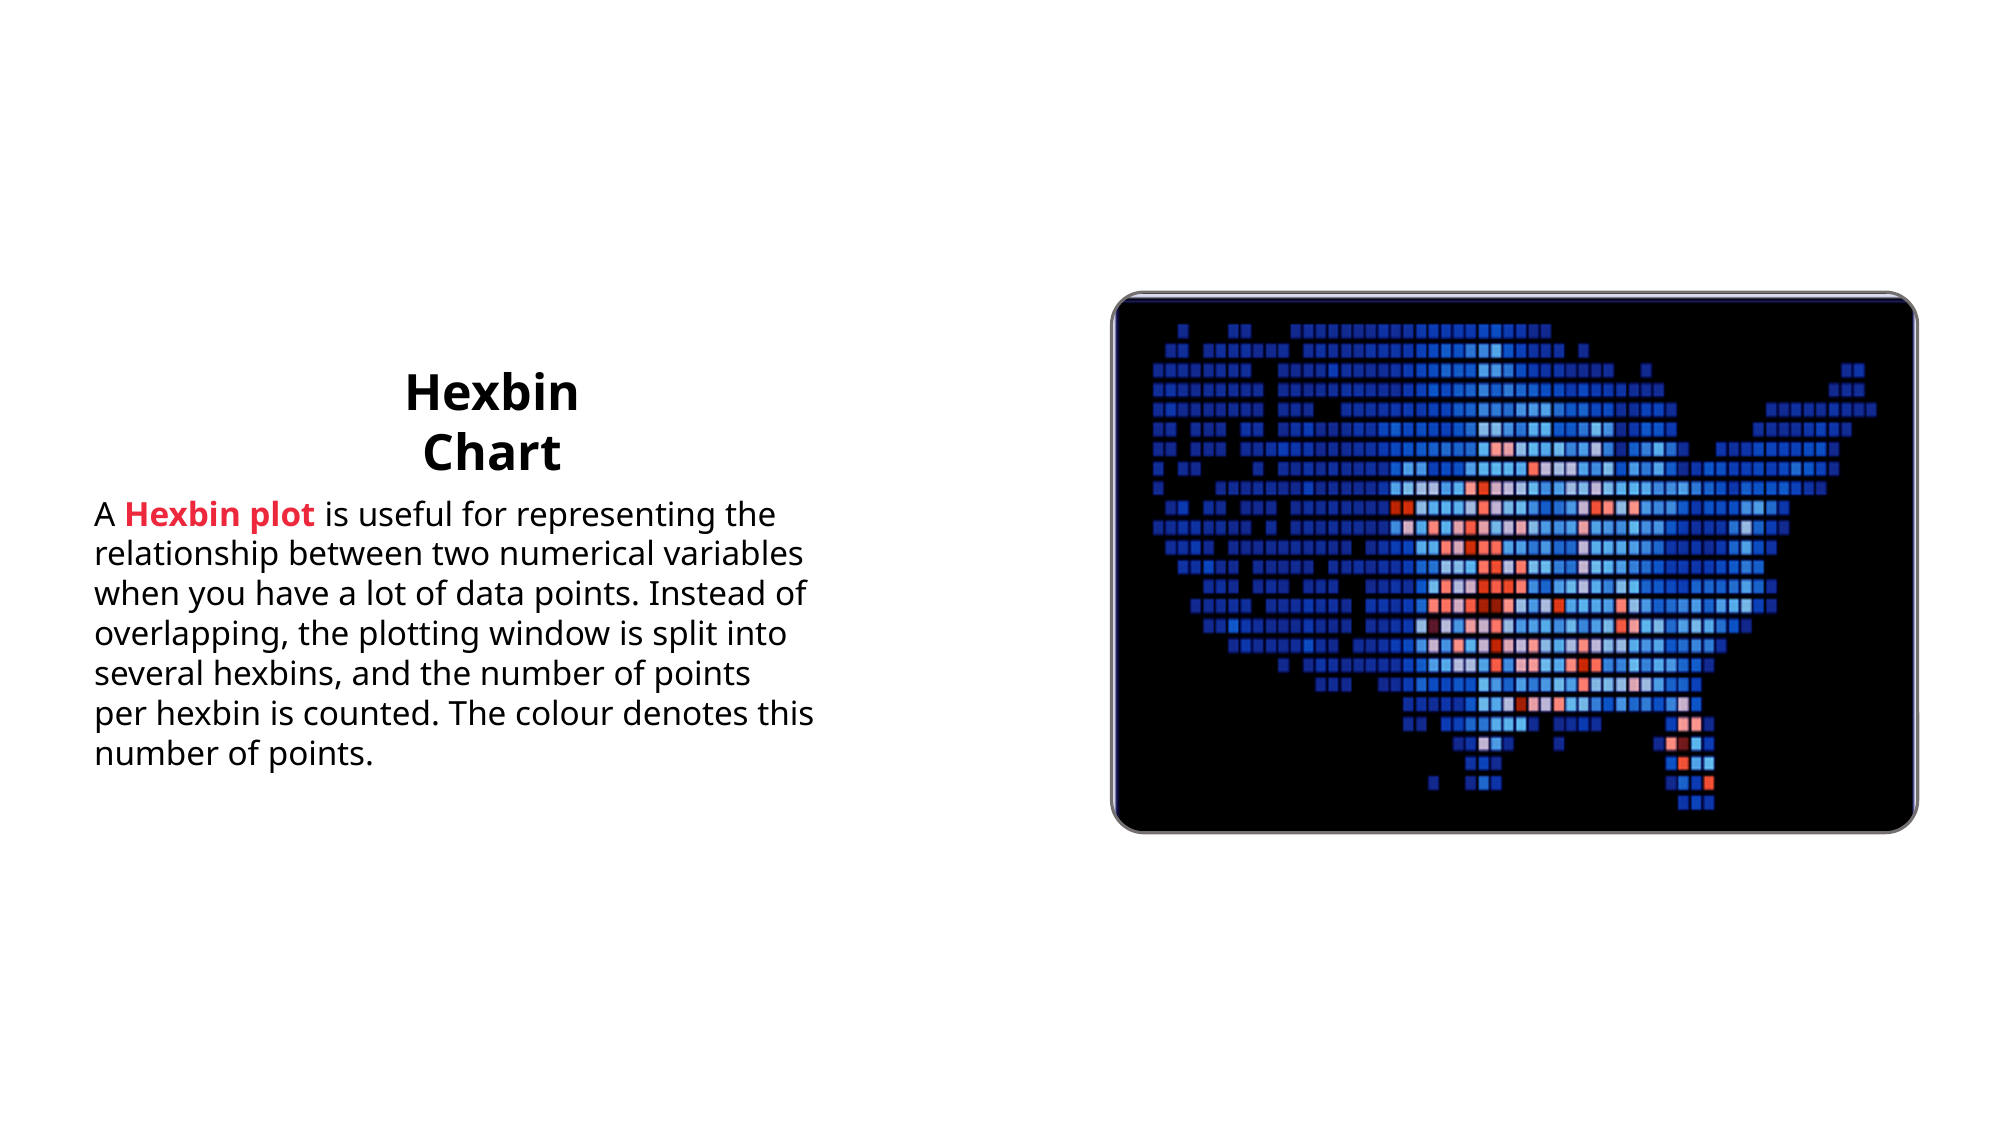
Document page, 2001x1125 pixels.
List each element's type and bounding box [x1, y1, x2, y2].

text_box [78, 291, 1918, 834]
